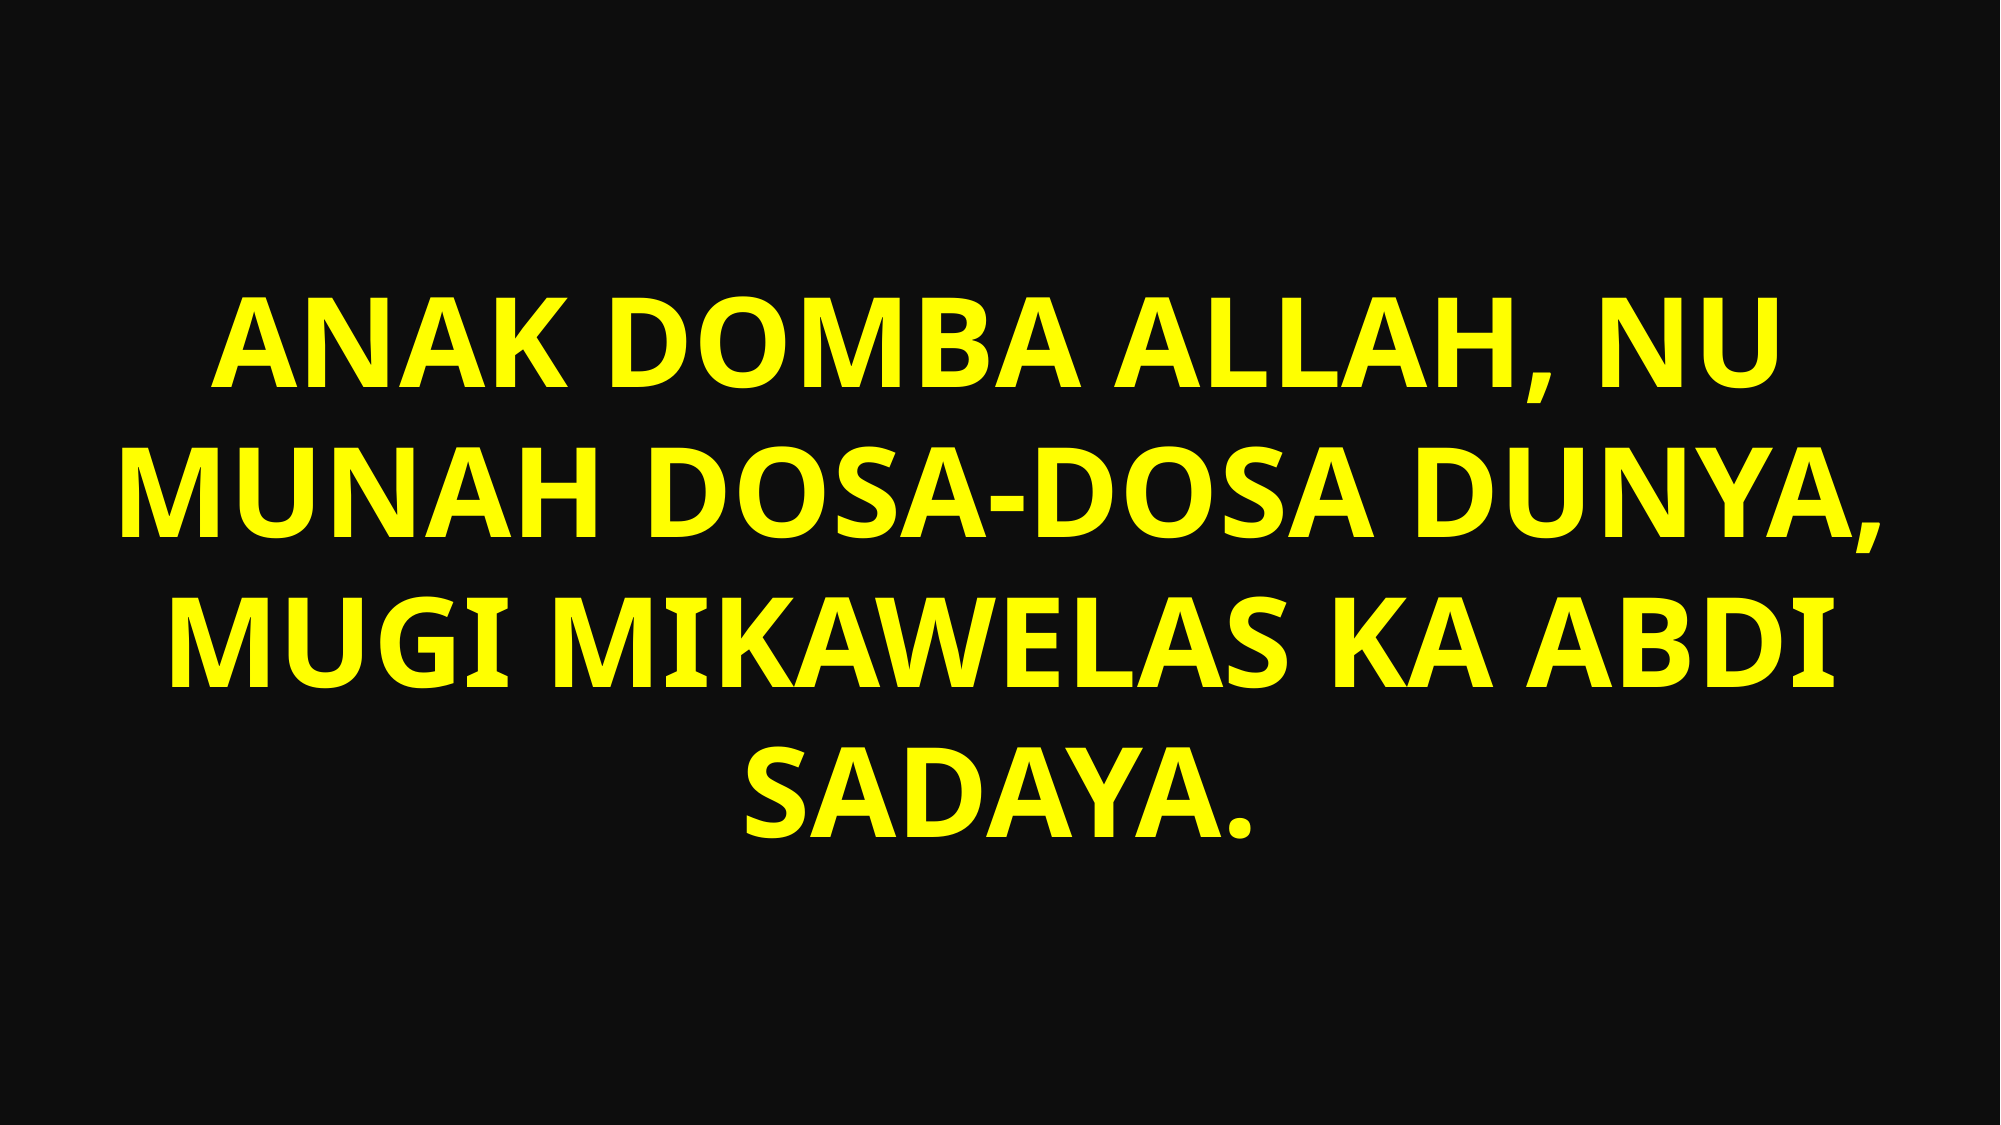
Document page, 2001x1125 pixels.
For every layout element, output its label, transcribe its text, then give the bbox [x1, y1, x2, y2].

list Anak Domba Allah, nu munah dosa-dosa dunya, mugi mikawelas ka abdi sadaya. [82, 218, 1918, 907]
